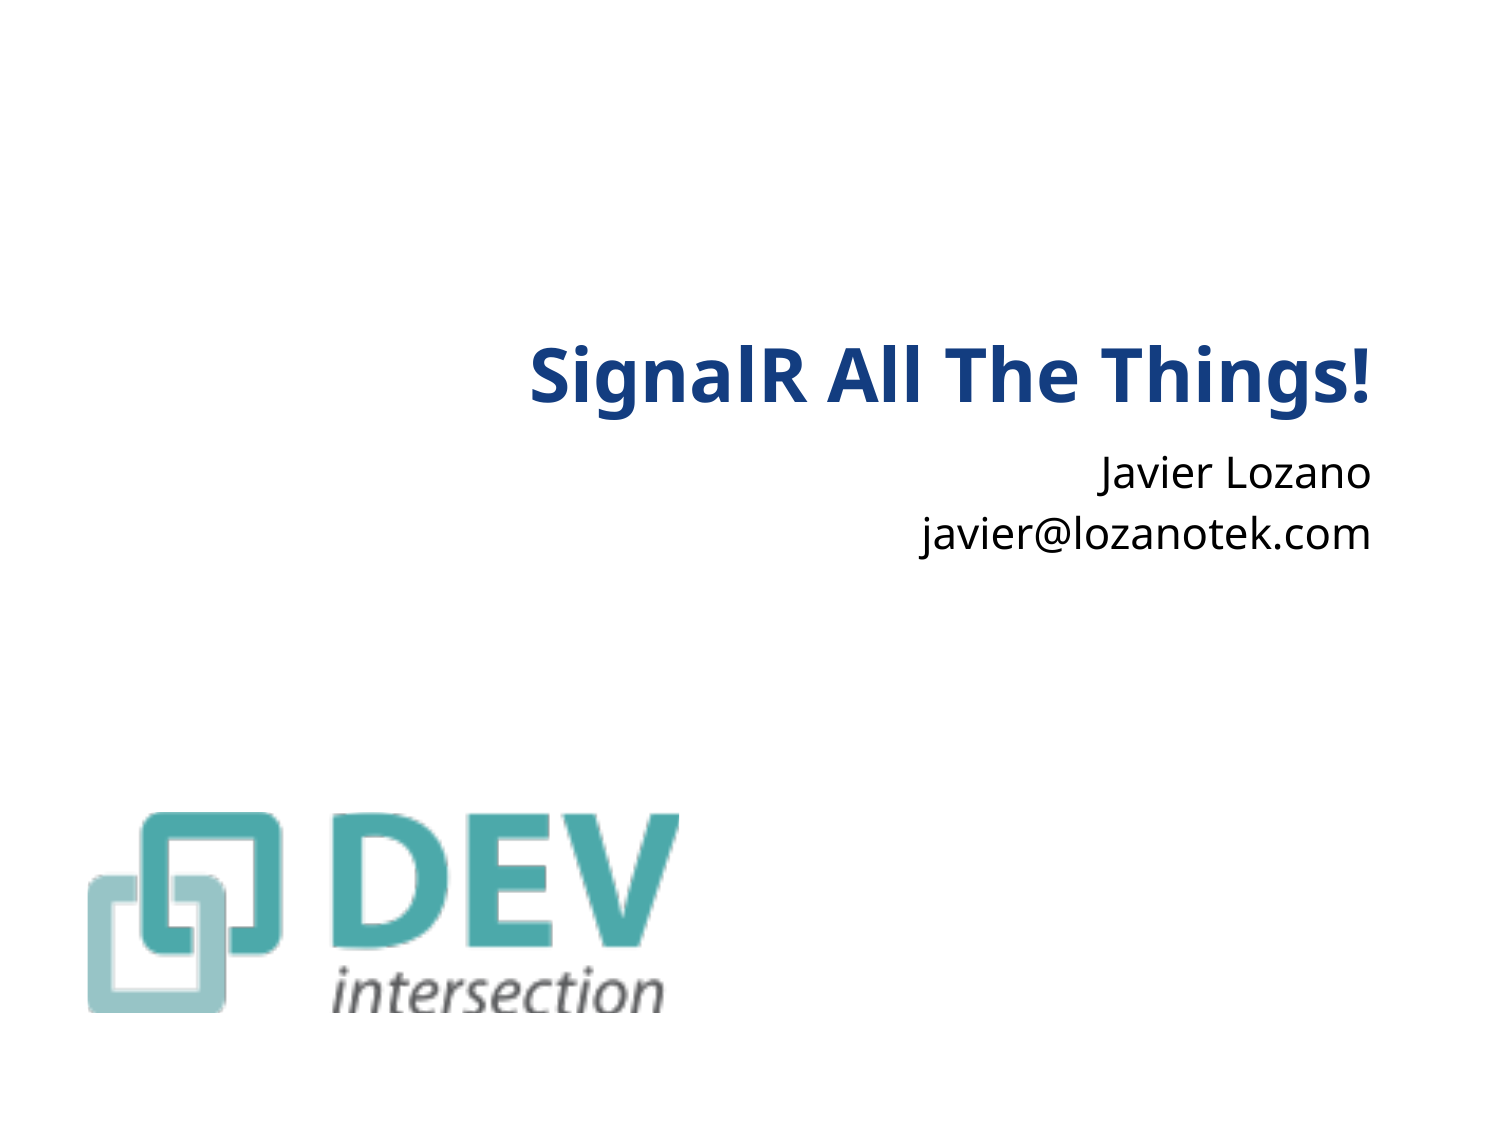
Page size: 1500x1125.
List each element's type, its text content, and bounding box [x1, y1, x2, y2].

title SignalR All The Things! [112, 87, 1388, 426]
subtitle Javier Lozano javier@lozanotek.com [337, 437, 1388, 651]
